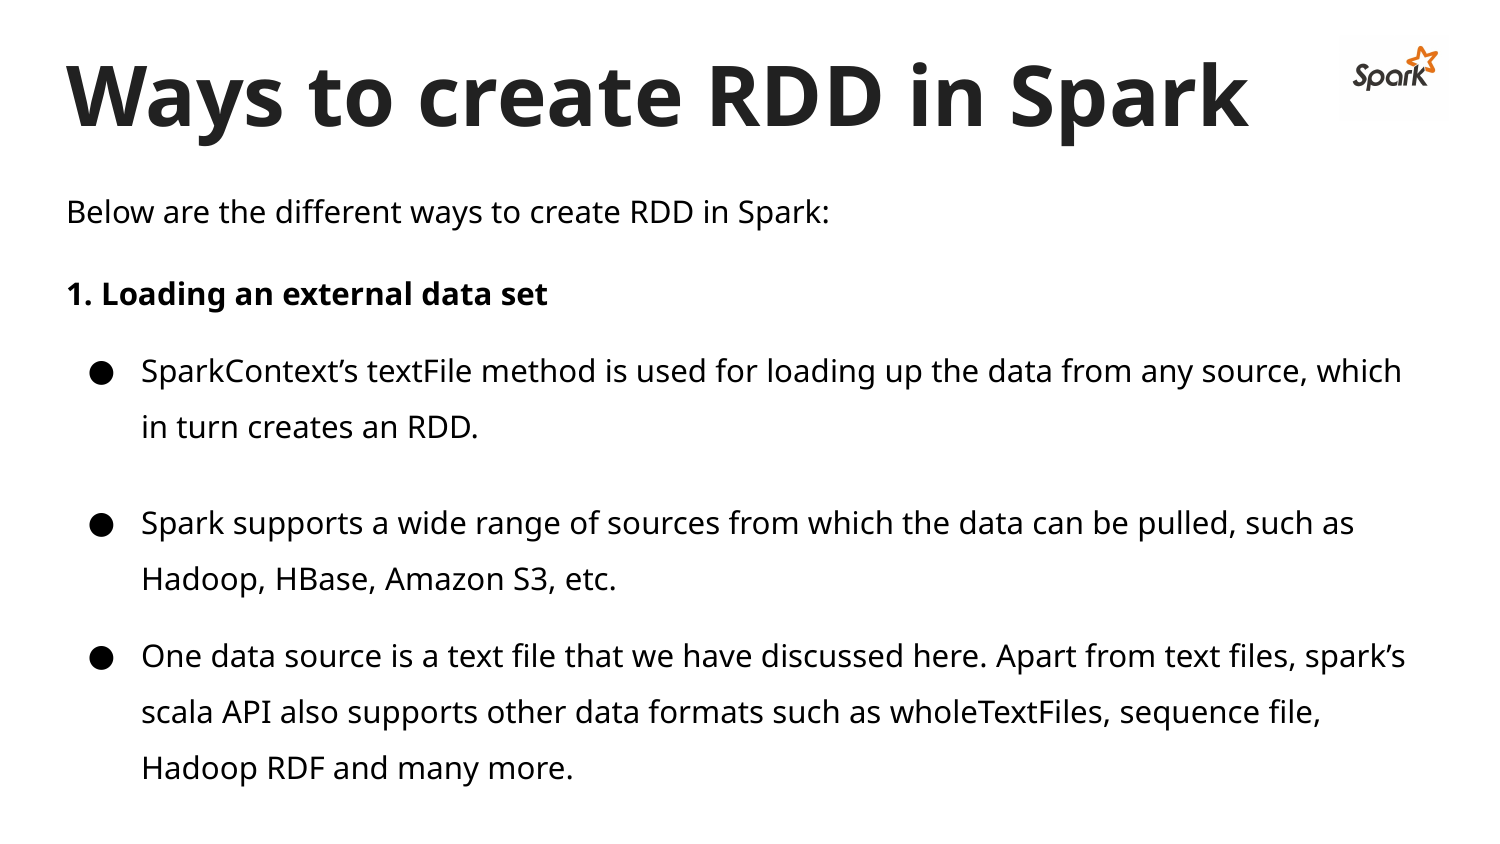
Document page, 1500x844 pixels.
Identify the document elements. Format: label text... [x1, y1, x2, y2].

picture [1339, 35, 1450, 122]
list Below are the different ways to create RDD in Spark: 1. Loading an external data set SparkContext’s textFile method is used for loading up the data from any source, which in turn creates an RDD. Spark supports a wide range of sources from which the data can be pulled, such as Hadoop, HBase, Amazon S3, etc. One data source is a text file that we have discussed here. Apart from text files, spark’s scala API also supports other data formats such as wholeTextFiles, sequence file, Hadoop RDF and many more. [51, 159, 1449, 818]
title Ways to create RDD in Spark [51, 27, 1449, 159]
